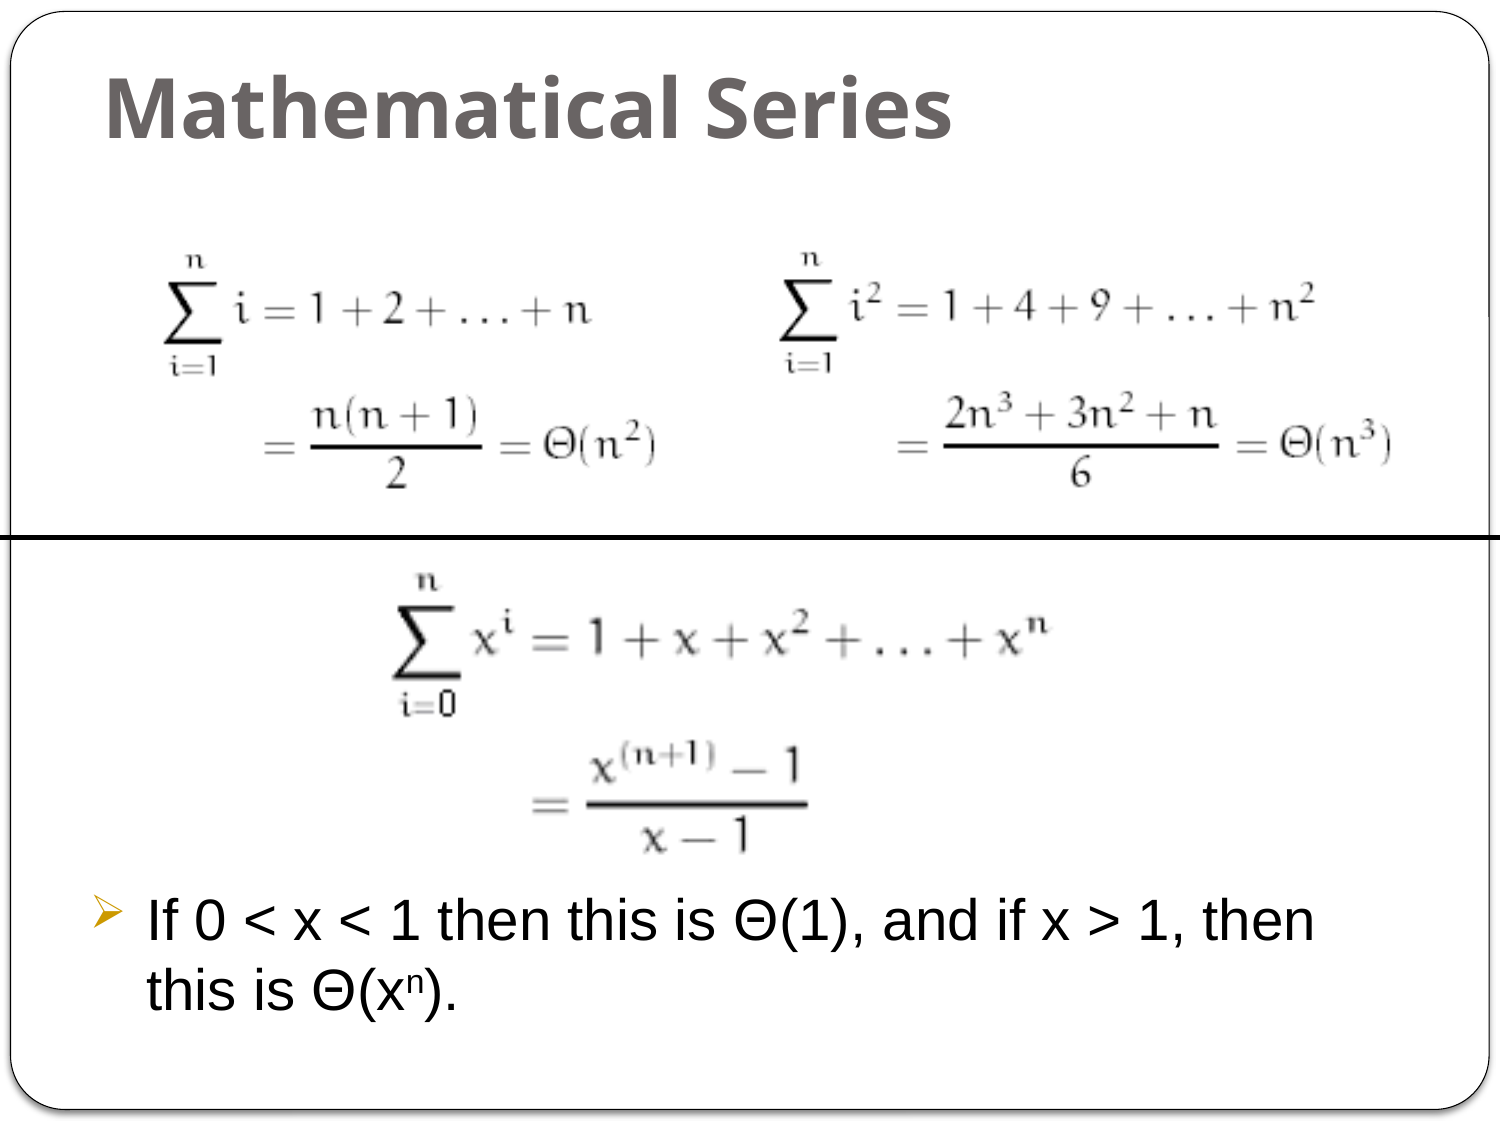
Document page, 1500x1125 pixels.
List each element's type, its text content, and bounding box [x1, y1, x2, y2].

title Mathematical Series [87, 24, 1438, 170]
text_box If 0 < x < 1 then this is Θ(1), and if x > 1, then this is Θ(xn). [74, 875, 1438, 1043]
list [112, 237, 676, 499]
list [737, 237, 1413, 500]
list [387, 562, 1063, 865]
